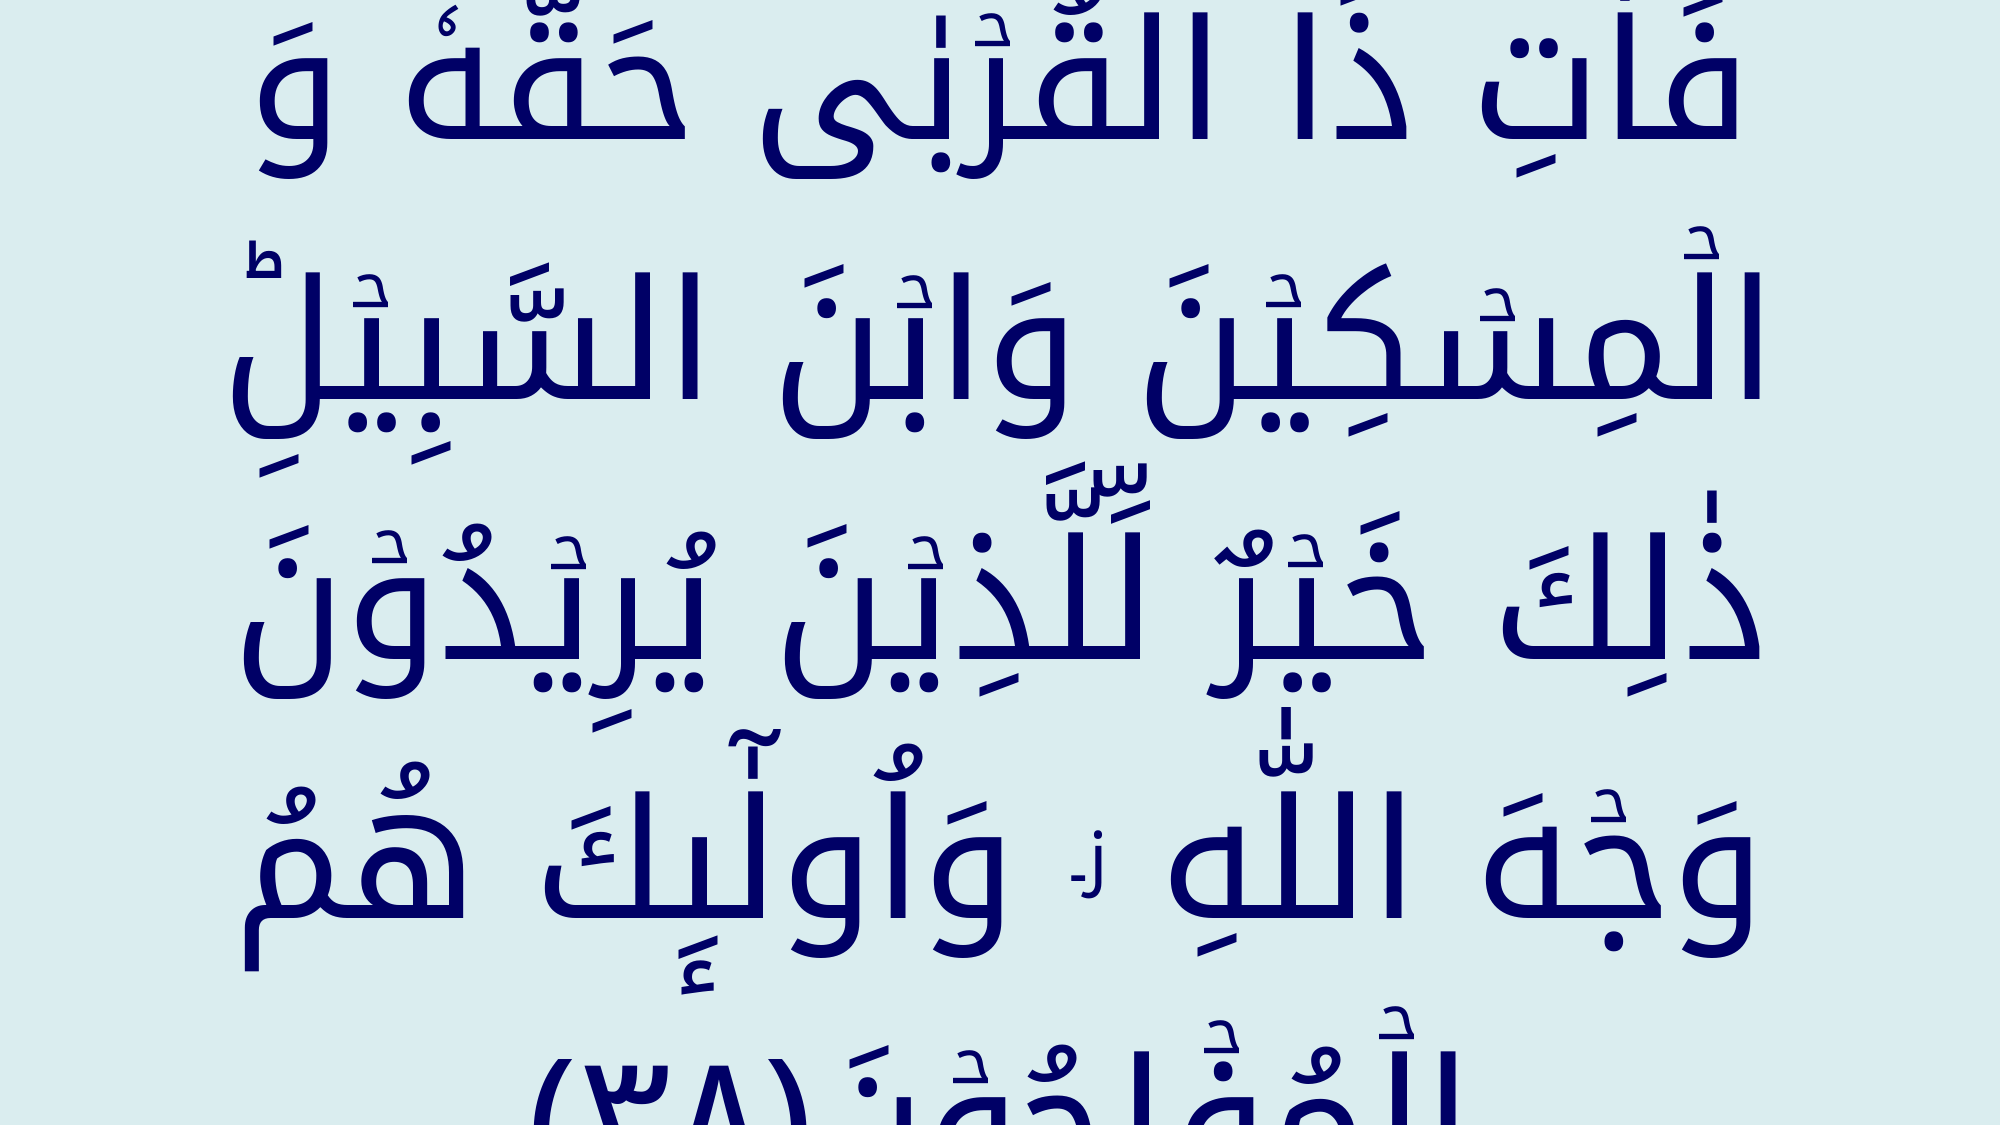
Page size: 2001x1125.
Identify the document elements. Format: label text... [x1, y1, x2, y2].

list فَاٰتِ ذَا الۡقُرۡبٰى حَقَّهٗ وَ الۡمِسۡكِيۡنَ وَابۡنَ السَّبِيۡلِ‌ؕ ذٰلِكَ خَيۡرٌ لِّلَّذِيۡنَ يُرِيۡدُوۡنَ وَجۡهَ اللّٰهِ‌ ز وَاُولٰٓٮِٕكَ هُمُ الۡمُفۡلِحُوۡنَ‏﴿﻿۳۸﻿﴾ [99, 90, 1900, 1035]
